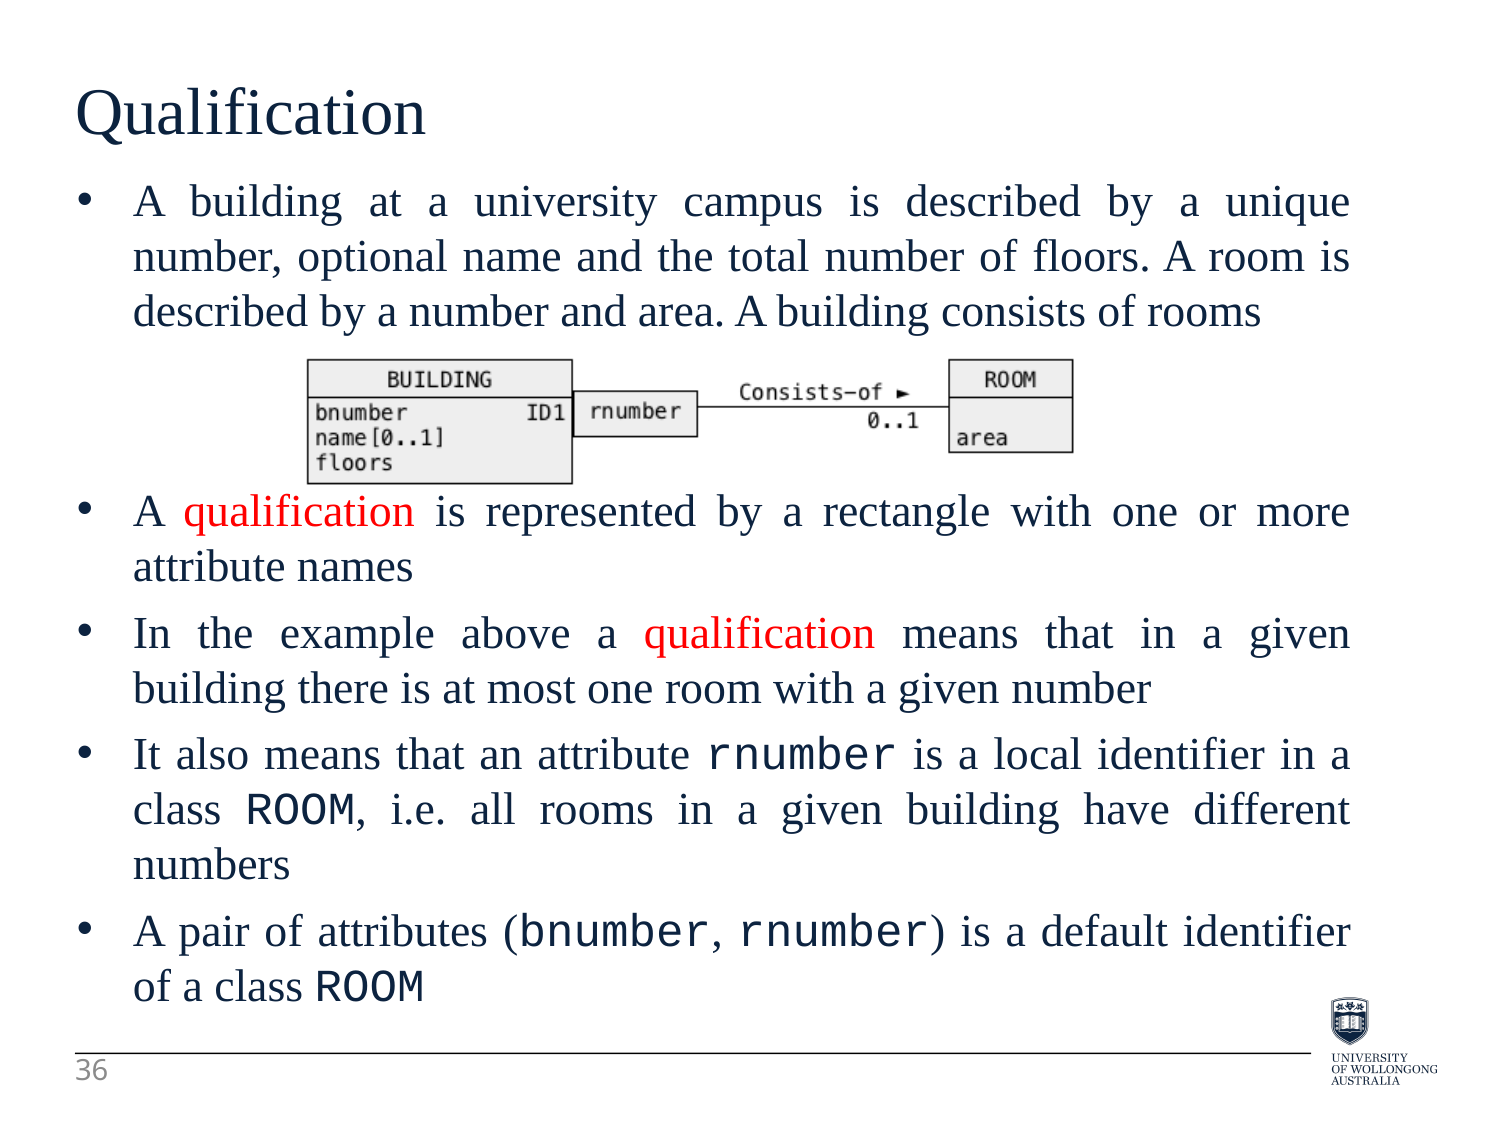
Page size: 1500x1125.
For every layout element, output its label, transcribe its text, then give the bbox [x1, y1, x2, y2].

text_box Qualification [74, 67, 1412, 206]
picture [276, 327, 1106, 516]
text_box 36 [75, 1059, 135, 1091]
text_box A building at a university campus is described by a unique number, optional name and the total number of floors. A room is described by a number and area. A building consists of rooms A qualification is represented by a rectangle with one or more attribute names In the example above a qualification means that in a given building there is at most one room with a given number It also means that an attribute rnumber is a local identifier in a class ROOM, i.e. all rooms in a given building have different numbers A pair of attributes (bnumber, rnumber) is a default identifier of a class ROOM [75, 170, 1367, 244]
